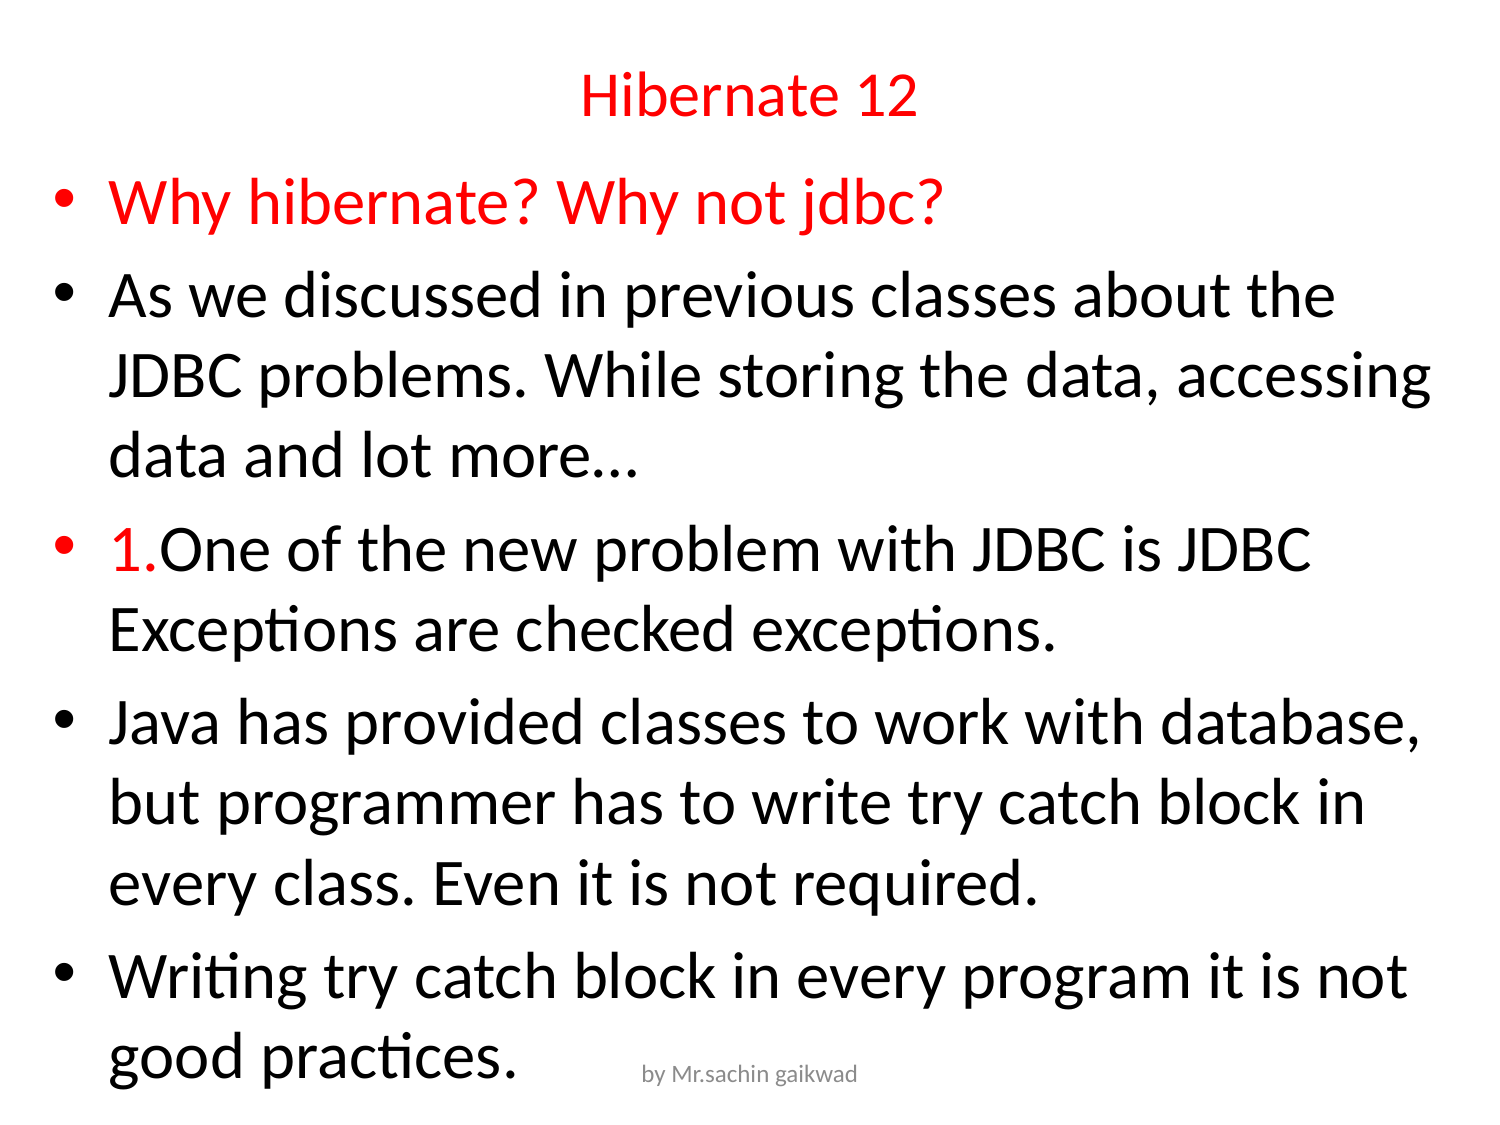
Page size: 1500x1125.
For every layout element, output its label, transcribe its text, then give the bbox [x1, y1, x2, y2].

list Why hibernate? Why not jdbc? As we discussed in previous classes about the JDBC problems. While storing the data, accessing data and lot more… 1.One of the new problem with JDBC is JDBC Exceptions are checked exceptions. Java has provided classes to work with database, but programmer has to write try catch block in every class. Even it is not required. Writing try catch block in every program it is not good practices. [37, 149, 1475, 1100]
title Hibernate 12 [75, 45, 1425, 138]
footer by Mr.sachin gaikwad [512, 1042, 988, 1103]
